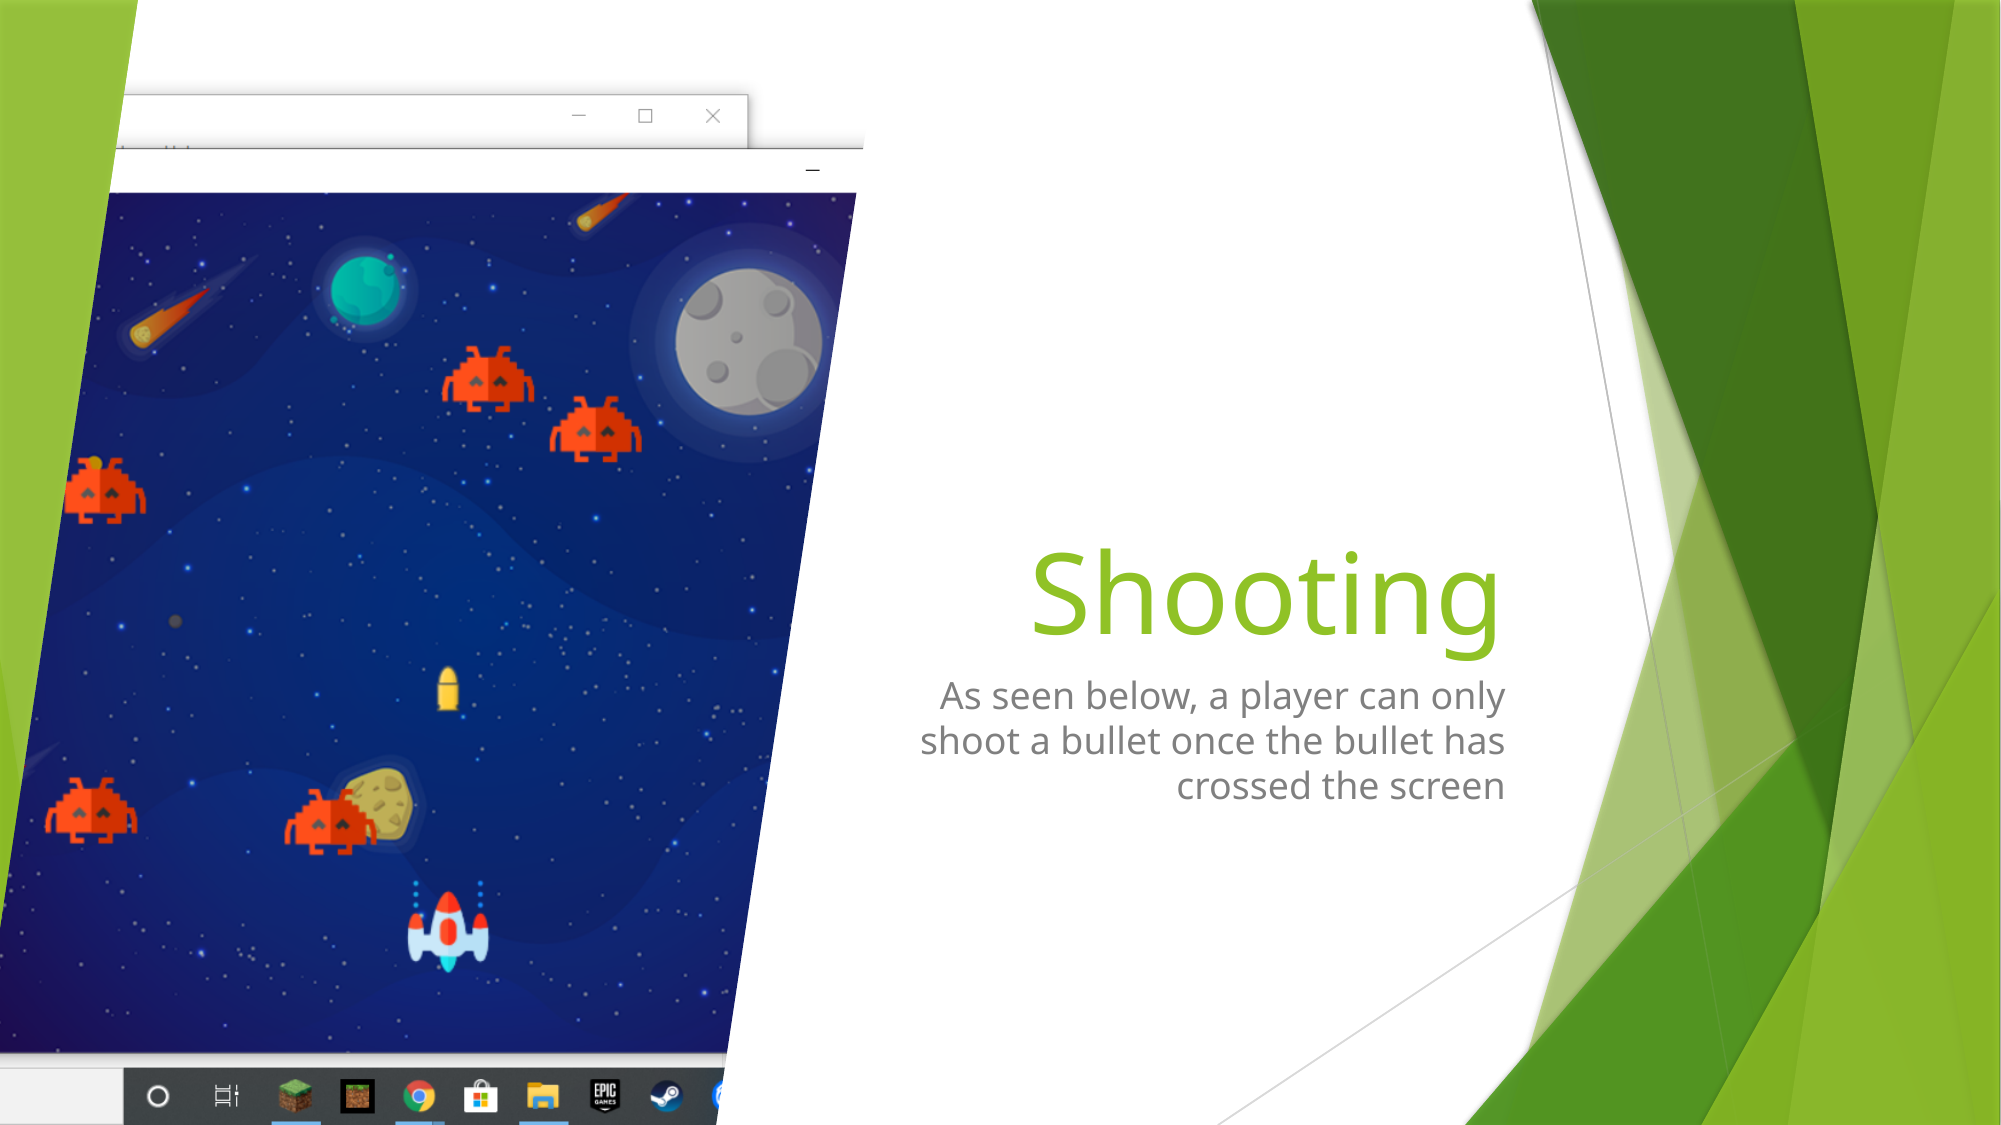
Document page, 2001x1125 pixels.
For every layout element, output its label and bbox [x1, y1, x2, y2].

picture [0, 0, 886, 1125]
text_box [887, 0, 2000, 1125]
